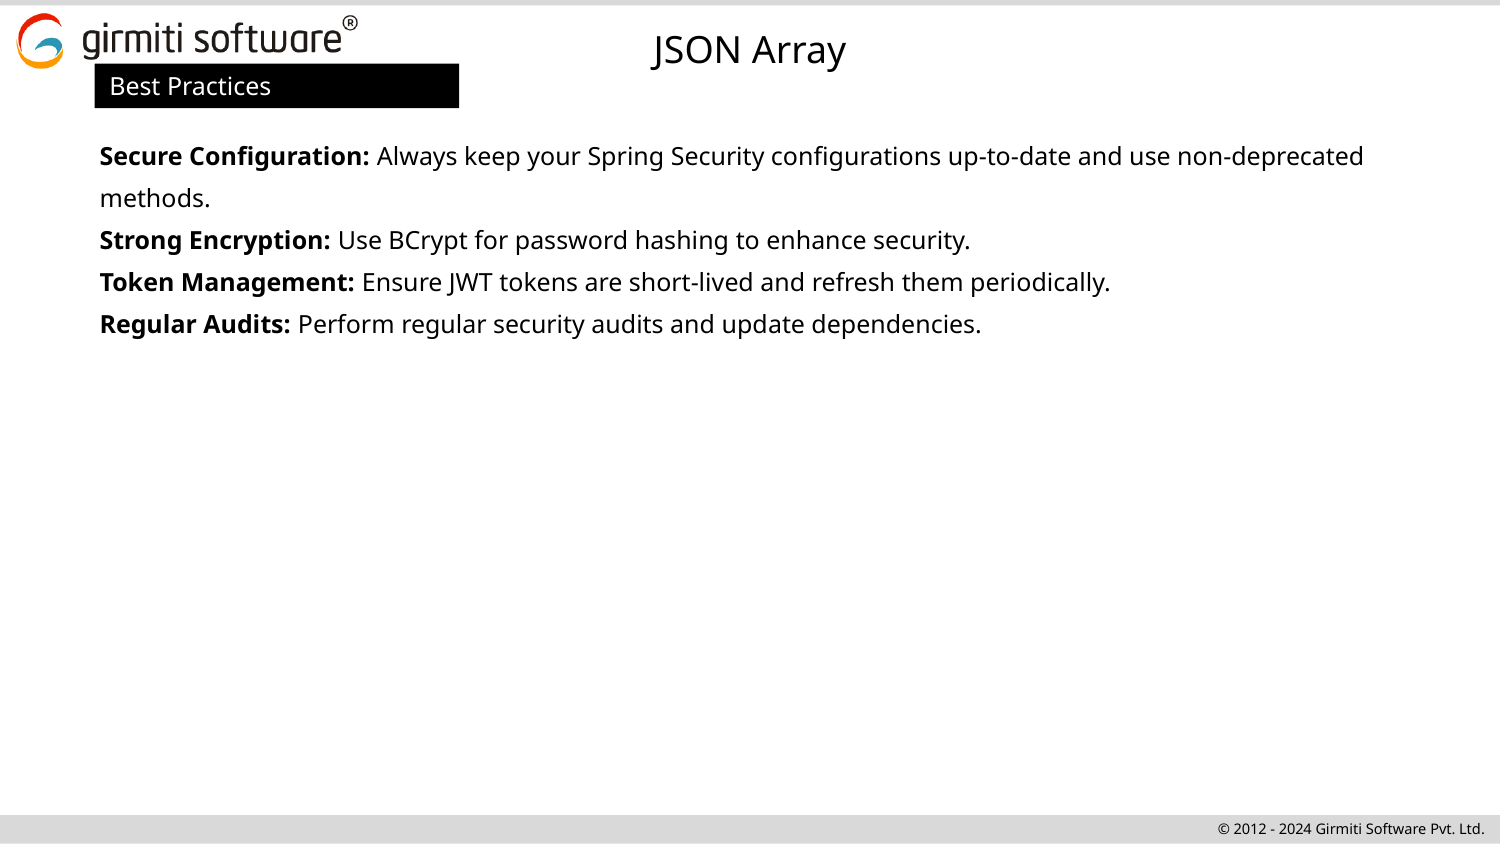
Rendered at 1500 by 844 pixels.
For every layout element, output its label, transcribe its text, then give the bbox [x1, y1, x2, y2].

text_box Best Practices [94, 63, 460, 109]
text_box Secure Configuration: Always keep your Spring Security configurations up-to-date and use non-deprecated methods. Strong Encryption: Use BCrypt for password hashing to enhance security. Token Management: Ensure JWT tokens are short-lived and refresh them periodically. Regular Audits: Perform regular security audits and update dependencies. [84, 121, 1402, 807]
text_box JSON Array [403, 18, 1097, 79]
picture [16, 13, 358, 69]
